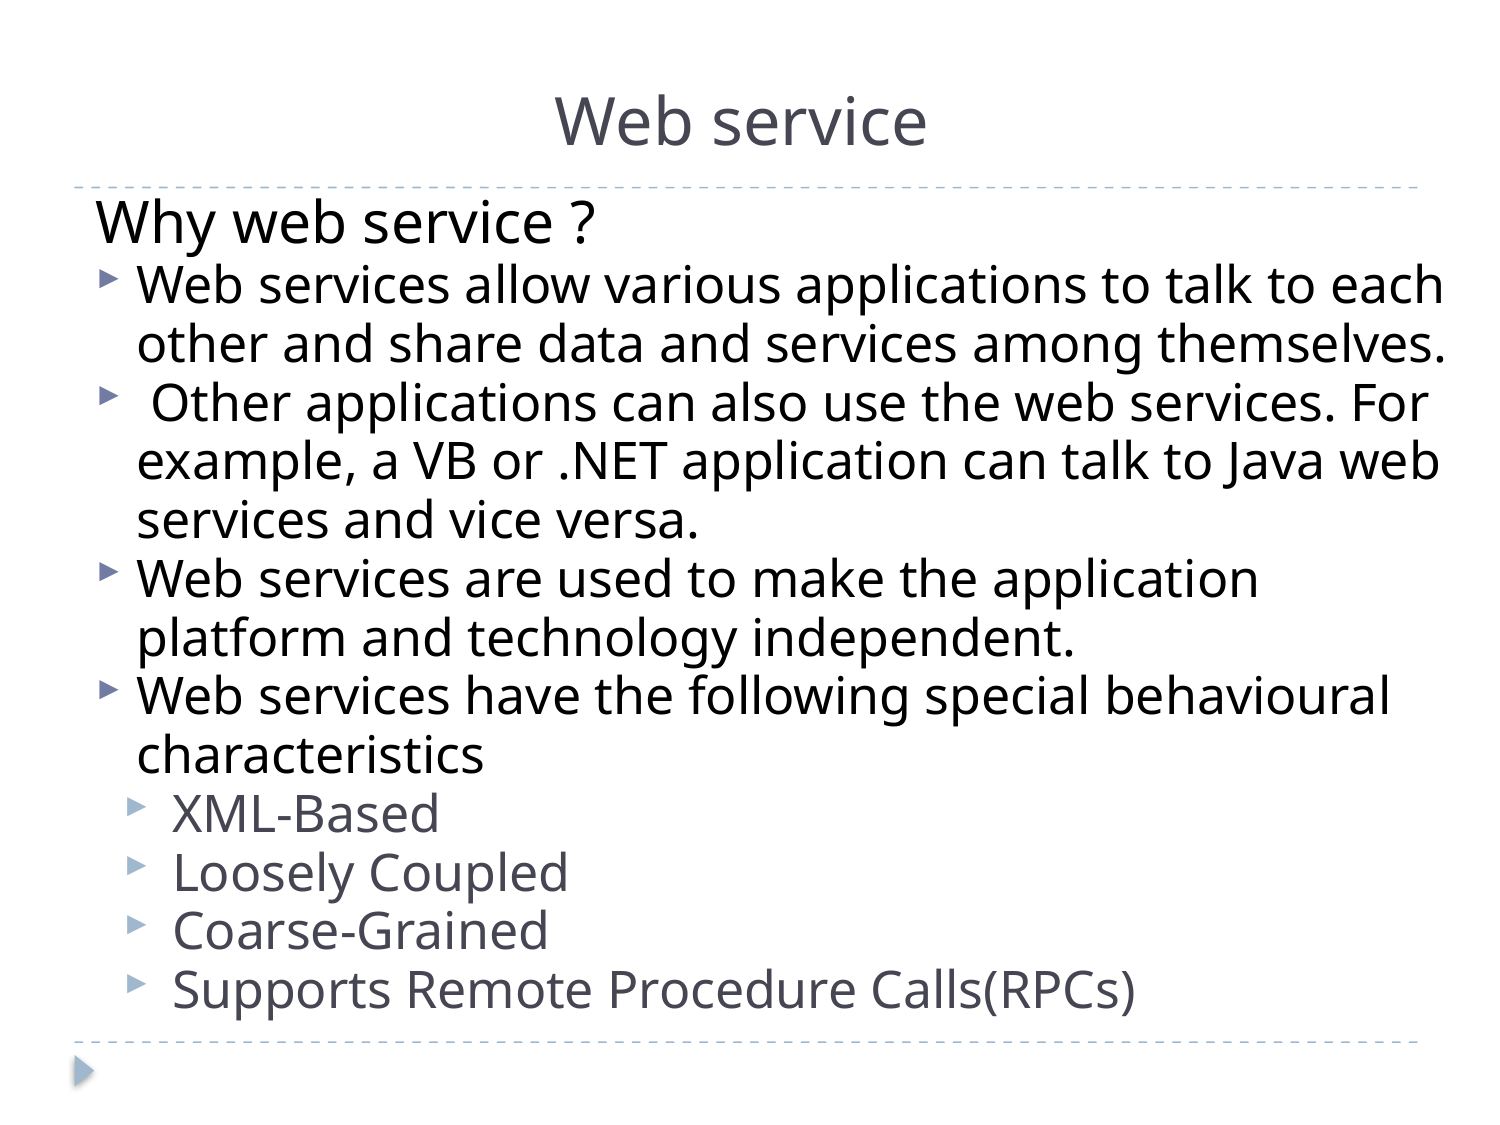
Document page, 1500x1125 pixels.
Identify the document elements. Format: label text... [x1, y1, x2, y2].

title Web service [75, 66, 1426, 171]
list Why web service ? Web services allow various applications to talk to each other and share data and services among themselves. Other applications can also use the web services. For example, a VB or .NET application can talk to Java web services and vice versa. Web services are used to make the application platform and technology independent. Web services have the following special behavioural characteristics XML-Based Loosely Coupled Coarse-Grained Supports Remote Procedure Calls(RPCs) [75, 196, 1459, 1047]
